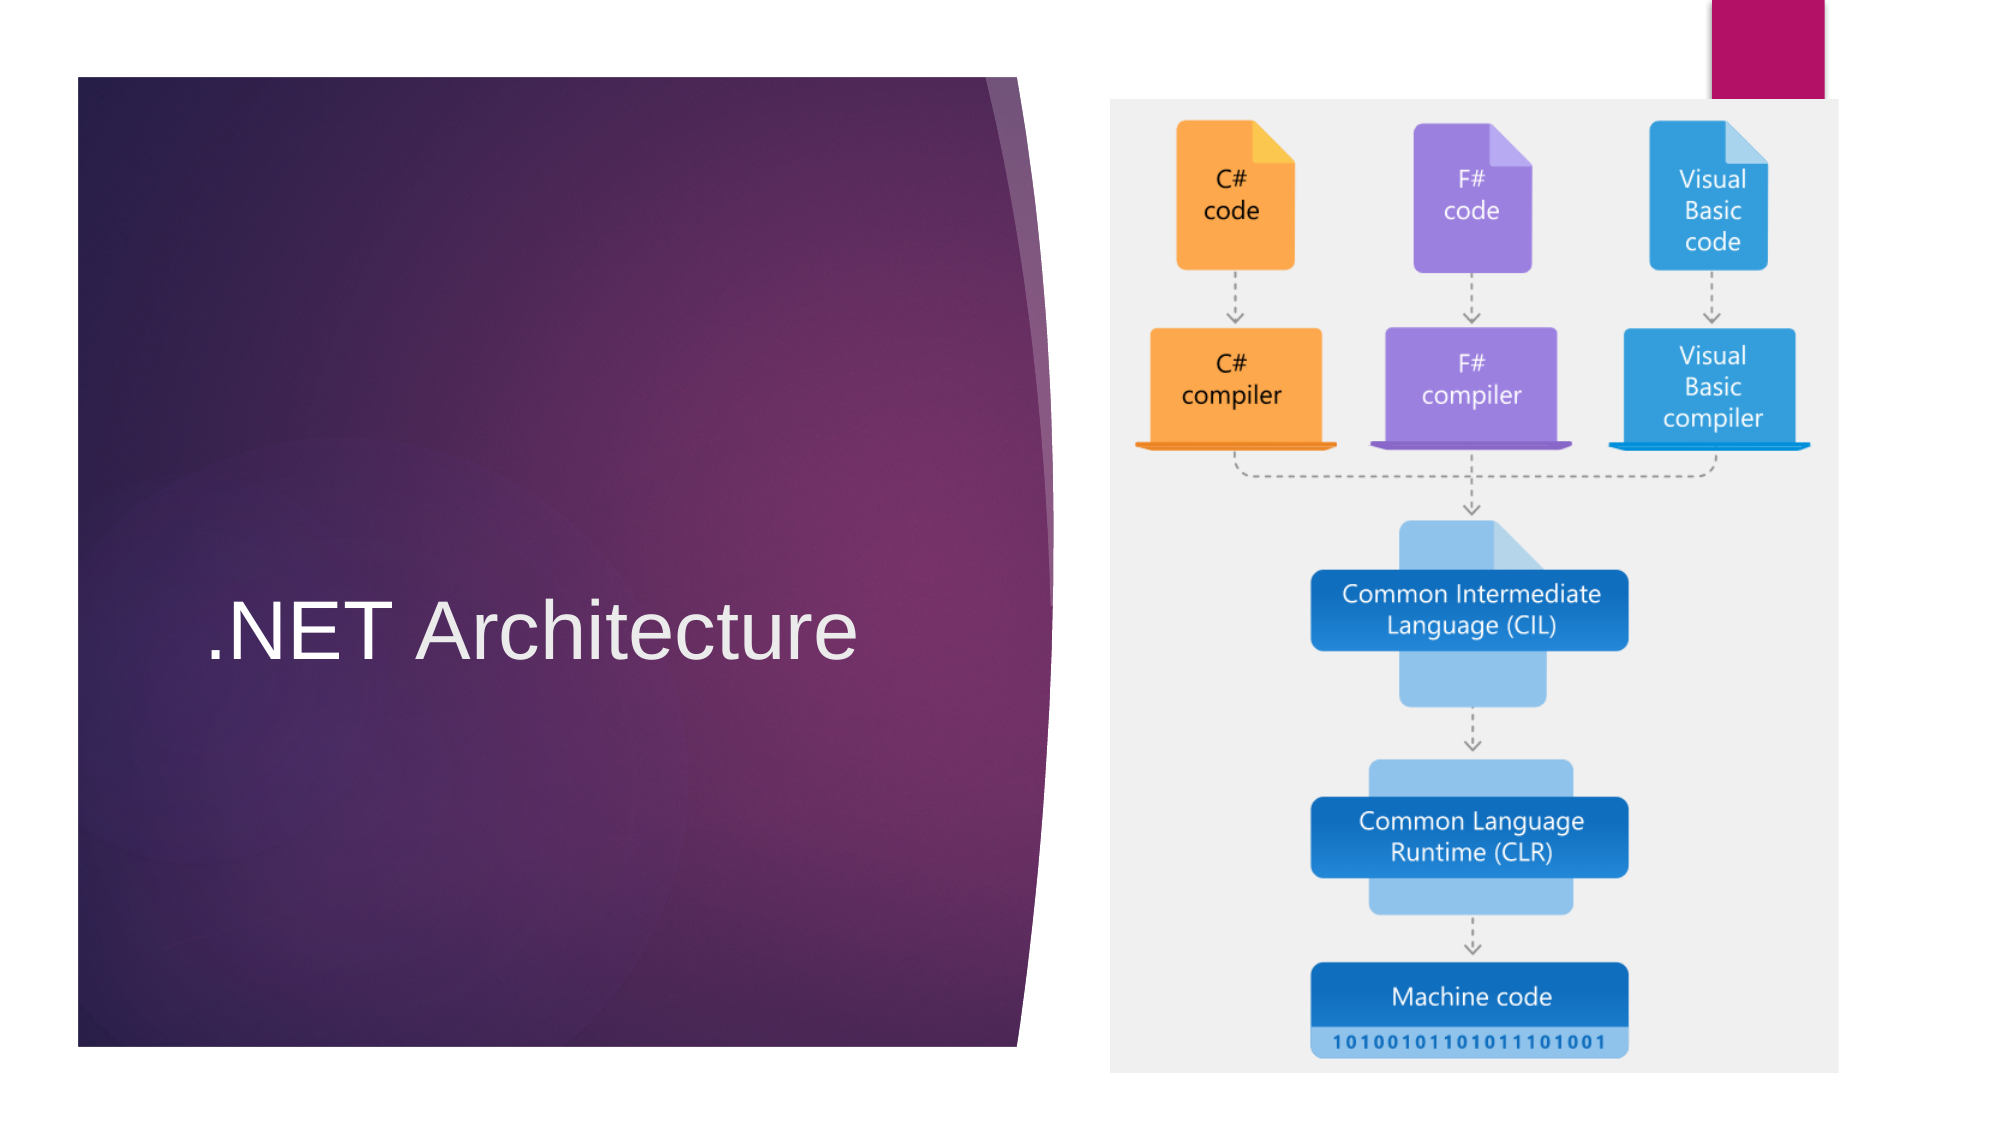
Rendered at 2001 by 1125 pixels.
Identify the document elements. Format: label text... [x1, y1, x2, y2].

picture [1110, 99, 1840, 1073]
title .NET Architecture [189, 439, 904, 814]
